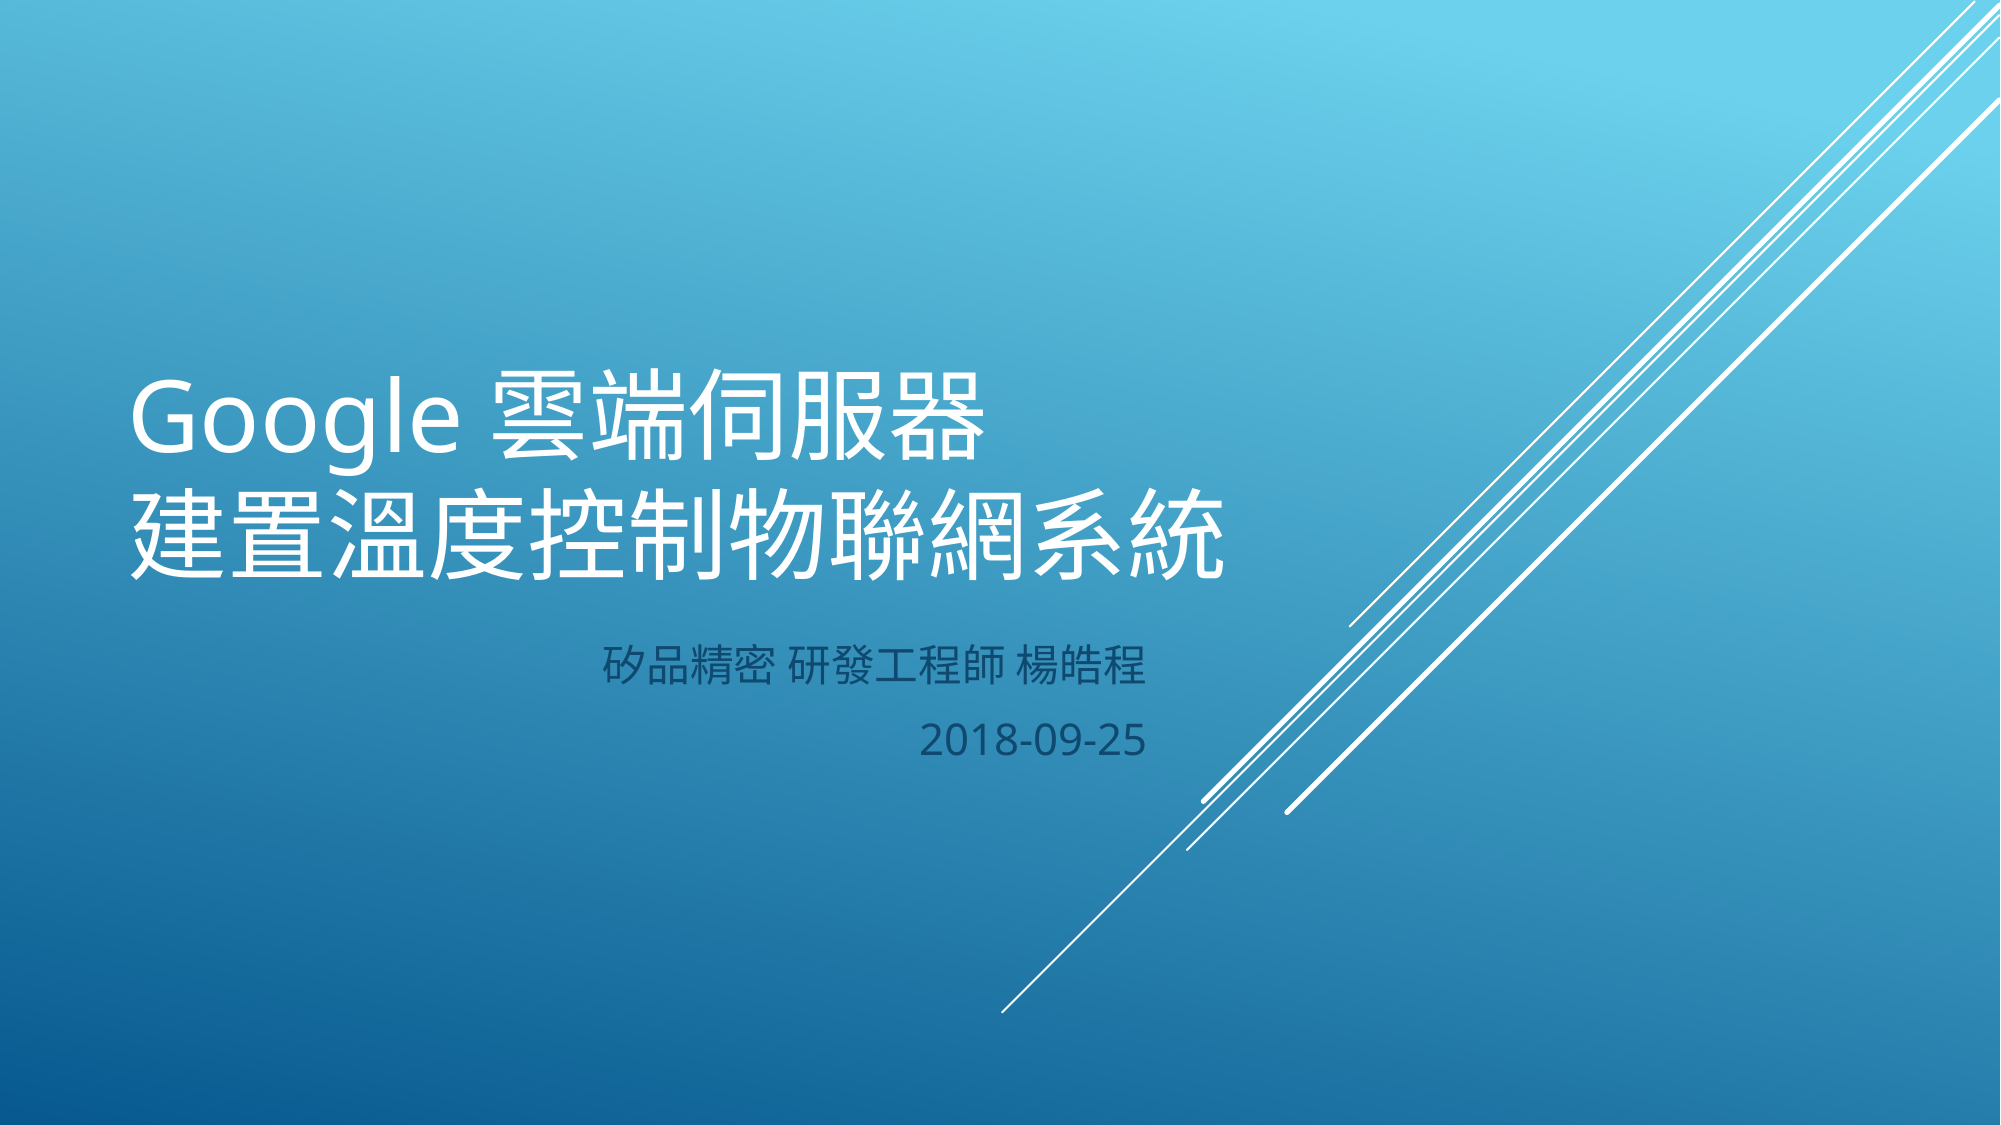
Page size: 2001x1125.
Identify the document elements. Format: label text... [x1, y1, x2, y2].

subtitle 矽品精密 研發工程師 楊皓程 2018-09-25 [112, 630, 1163, 950]
title Google雲端伺服器 建置溫度控制物聯網系統 [112, 112, 1425, 600]
